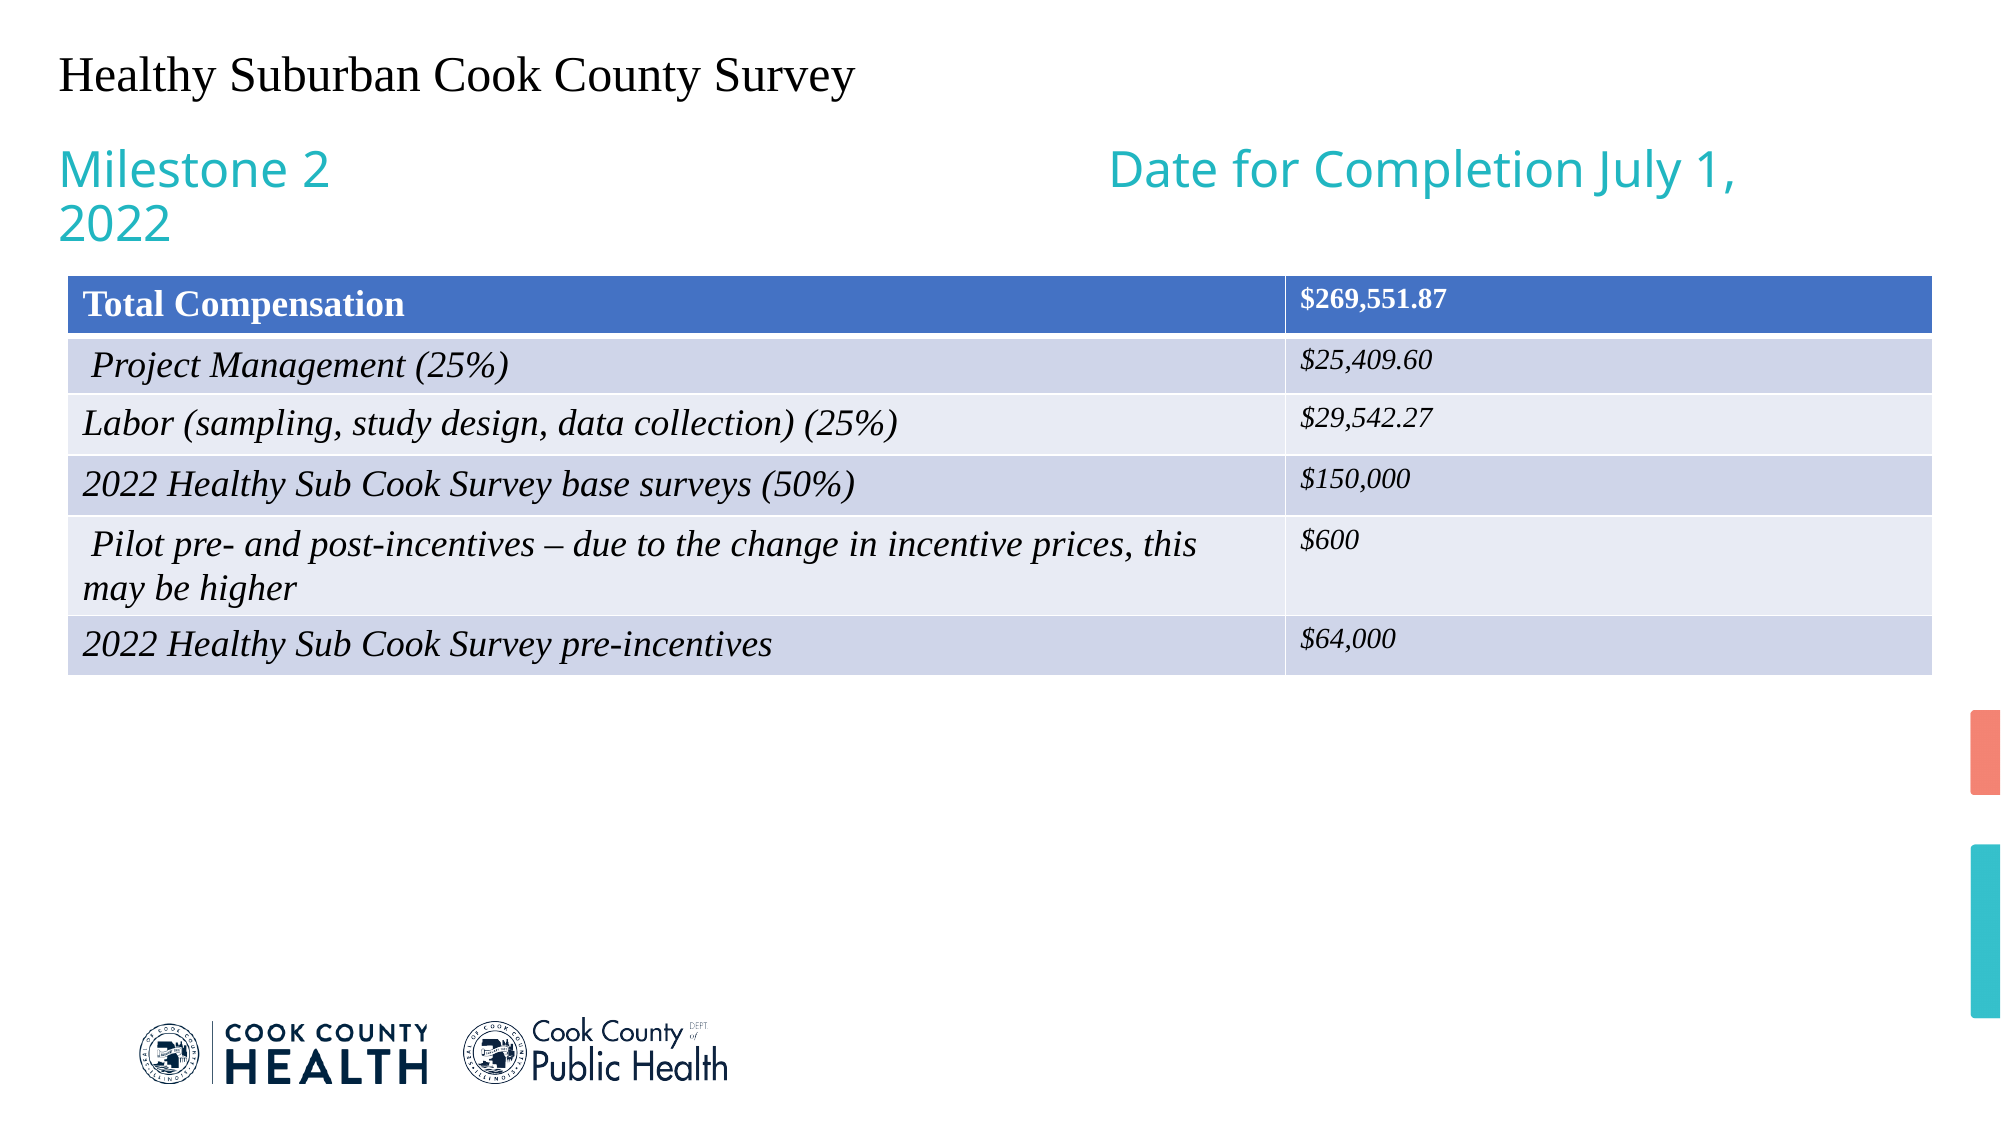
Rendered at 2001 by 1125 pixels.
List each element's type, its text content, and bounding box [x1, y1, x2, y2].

title Healthy Suburban Cook County Survey [43, 40, 879, 110]
picture [463, 1017, 727, 1084]
list Milestone 2 Date for Completion July 1, 2022 [43, 136, 1801, 207]
table_cell 2022 Healthy Sub Cook Survey pre-incentives [68, 616, 1285, 675]
table_cell Project Management (25%) [68, 339, 1285, 393]
table_cell $600 [1286, 517, 1932, 615]
table_header Total Compensation [68, 276, 1285, 333]
picture [1777, 648, 2001, 1079]
table_cell $64,000 [1286, 616, 1932, 675]
table_cell Labor (sampling, study design, data collection) (25%) [68, 395, 1285, 454]
table_cell $29,542.27 [1286, 395, 1932, 454]
table_cell Pilot pre- and post-incentives – due to the change in incentive prices, this may be higher [68, 517, 1285, 615]
table_cell $150,000 [1286, 456, 1932, 515]
table_cell 2022 Healthy Sub Cook Survey base surveys (50%) [68, 456, 1285, 515]
table_header $269,551.87 [1286, 276, 1932, 333]
table_cell $25,409.60 [1286, 339, 1932, 393]
